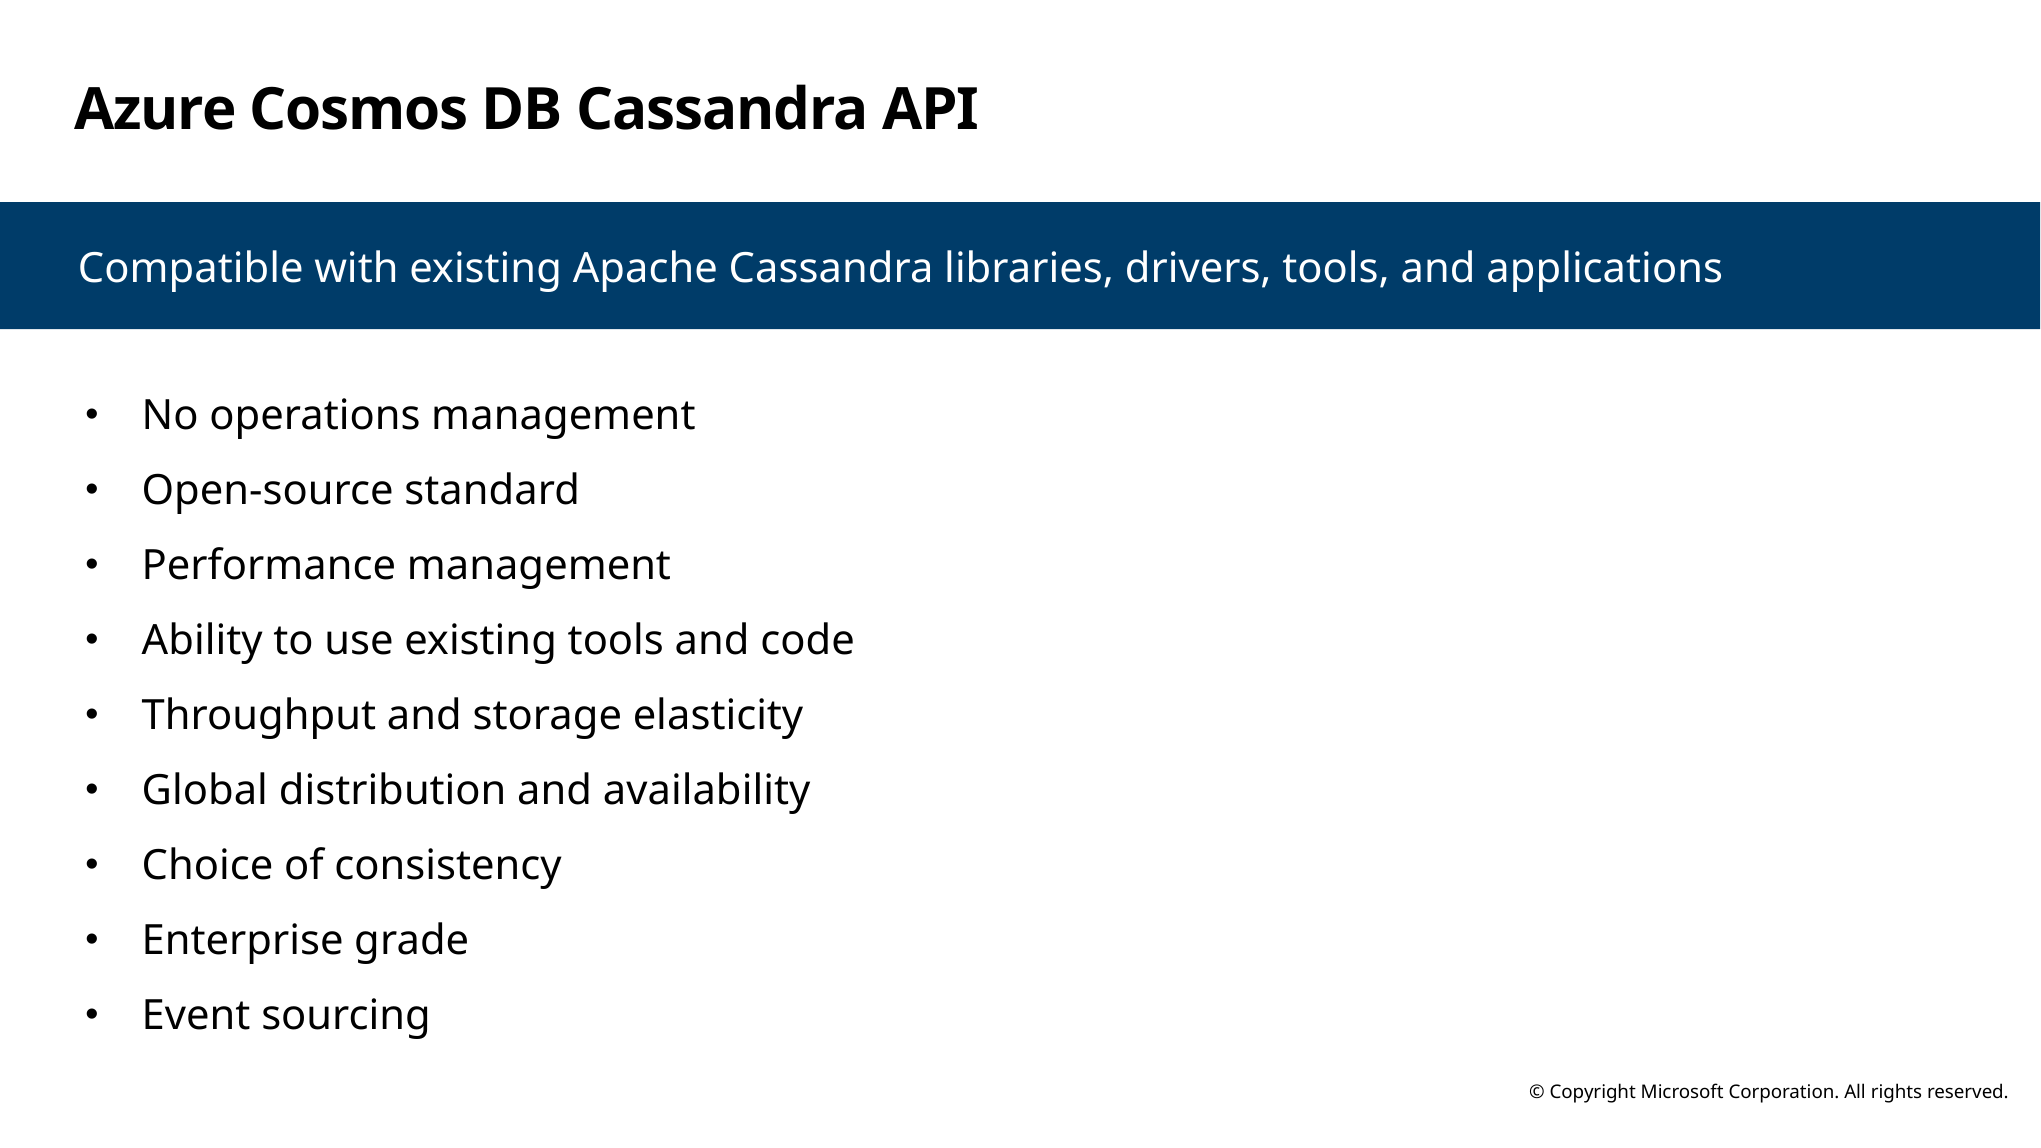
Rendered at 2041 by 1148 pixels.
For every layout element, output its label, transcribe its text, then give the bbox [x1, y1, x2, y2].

text_box Compatible with existing Apache Cassandra libraries, drivers, tools, and applications [0, 201, 2041, 330]
title Azure Cosmos DB Cassandra API [74, 74, 1967, 142]
list No operations management Open-source standard Performance management Ability to use existing tools and code Throughput and storage elasticity Global distribution and availability Choice of consistency Enterprise grade Event sourcing [47, 348, 1619, 1051]
